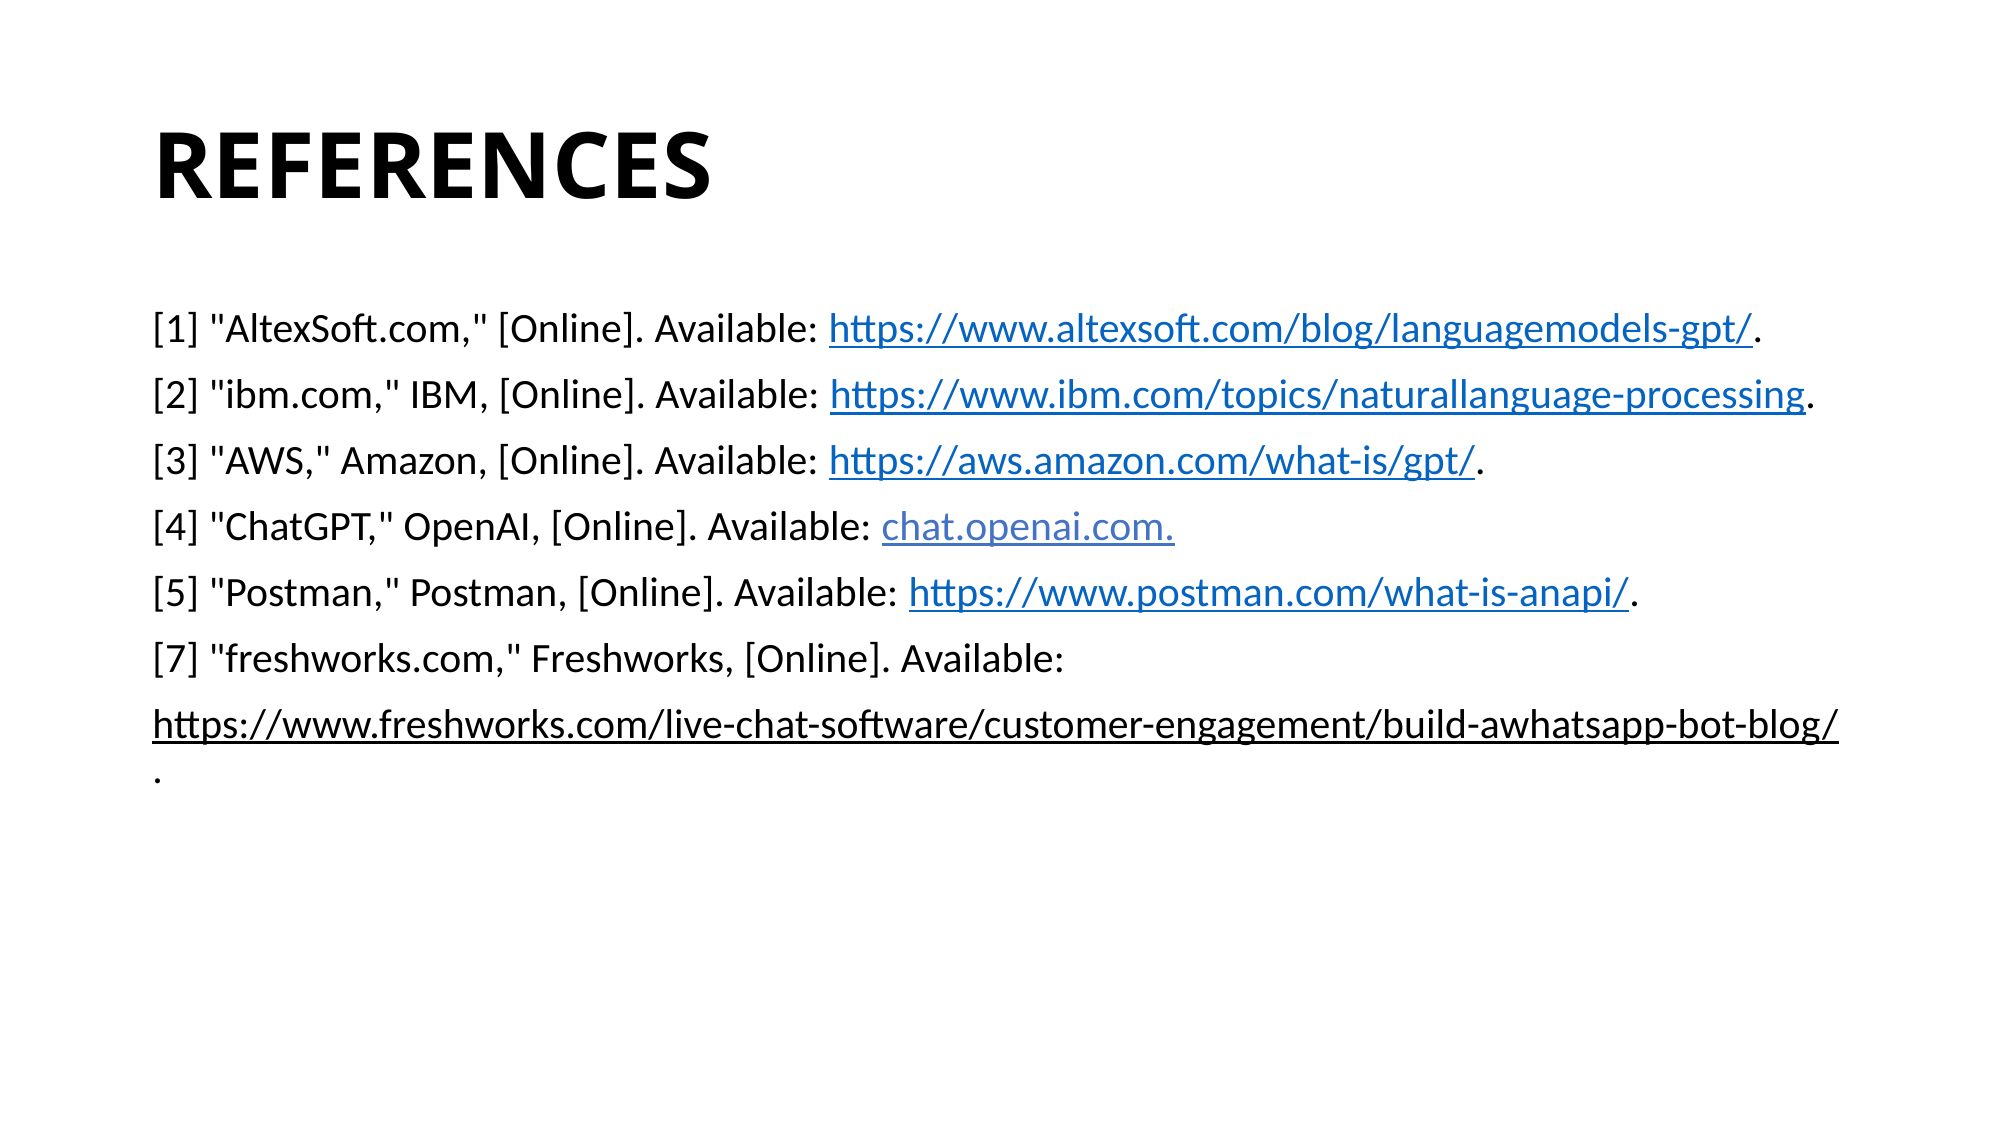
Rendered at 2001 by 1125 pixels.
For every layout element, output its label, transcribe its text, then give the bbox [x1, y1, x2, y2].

list [1] "AltexSoft.com," [Online]. Available: https://www.altexsoft.com/blog/languagemodels-gpt/. [2] "ibm.com," IBM, [Online]. Available: https://www.ibm.com/topics/naturallanguage-processing. [3] "AWS," Amazon, [Online]. Available: https://aws.amazon.com/what-is/gpt/. [4] "ChatGPT," OpenAI, [Online]. Available: chat.openai.com. [5] "Postman," Postman, [Online]. Available: https://www.postman.com/what-is-anapi/. [7] "freshworks.com," Freshworks, [Online]. Available: https://www.freshworks.com/live-chat-software/customer-engagement/build-awhatsapp-bot-blog/. [137, 299, 1863, 1014]
title REFERENCES [137, 59, 1863, 278]
